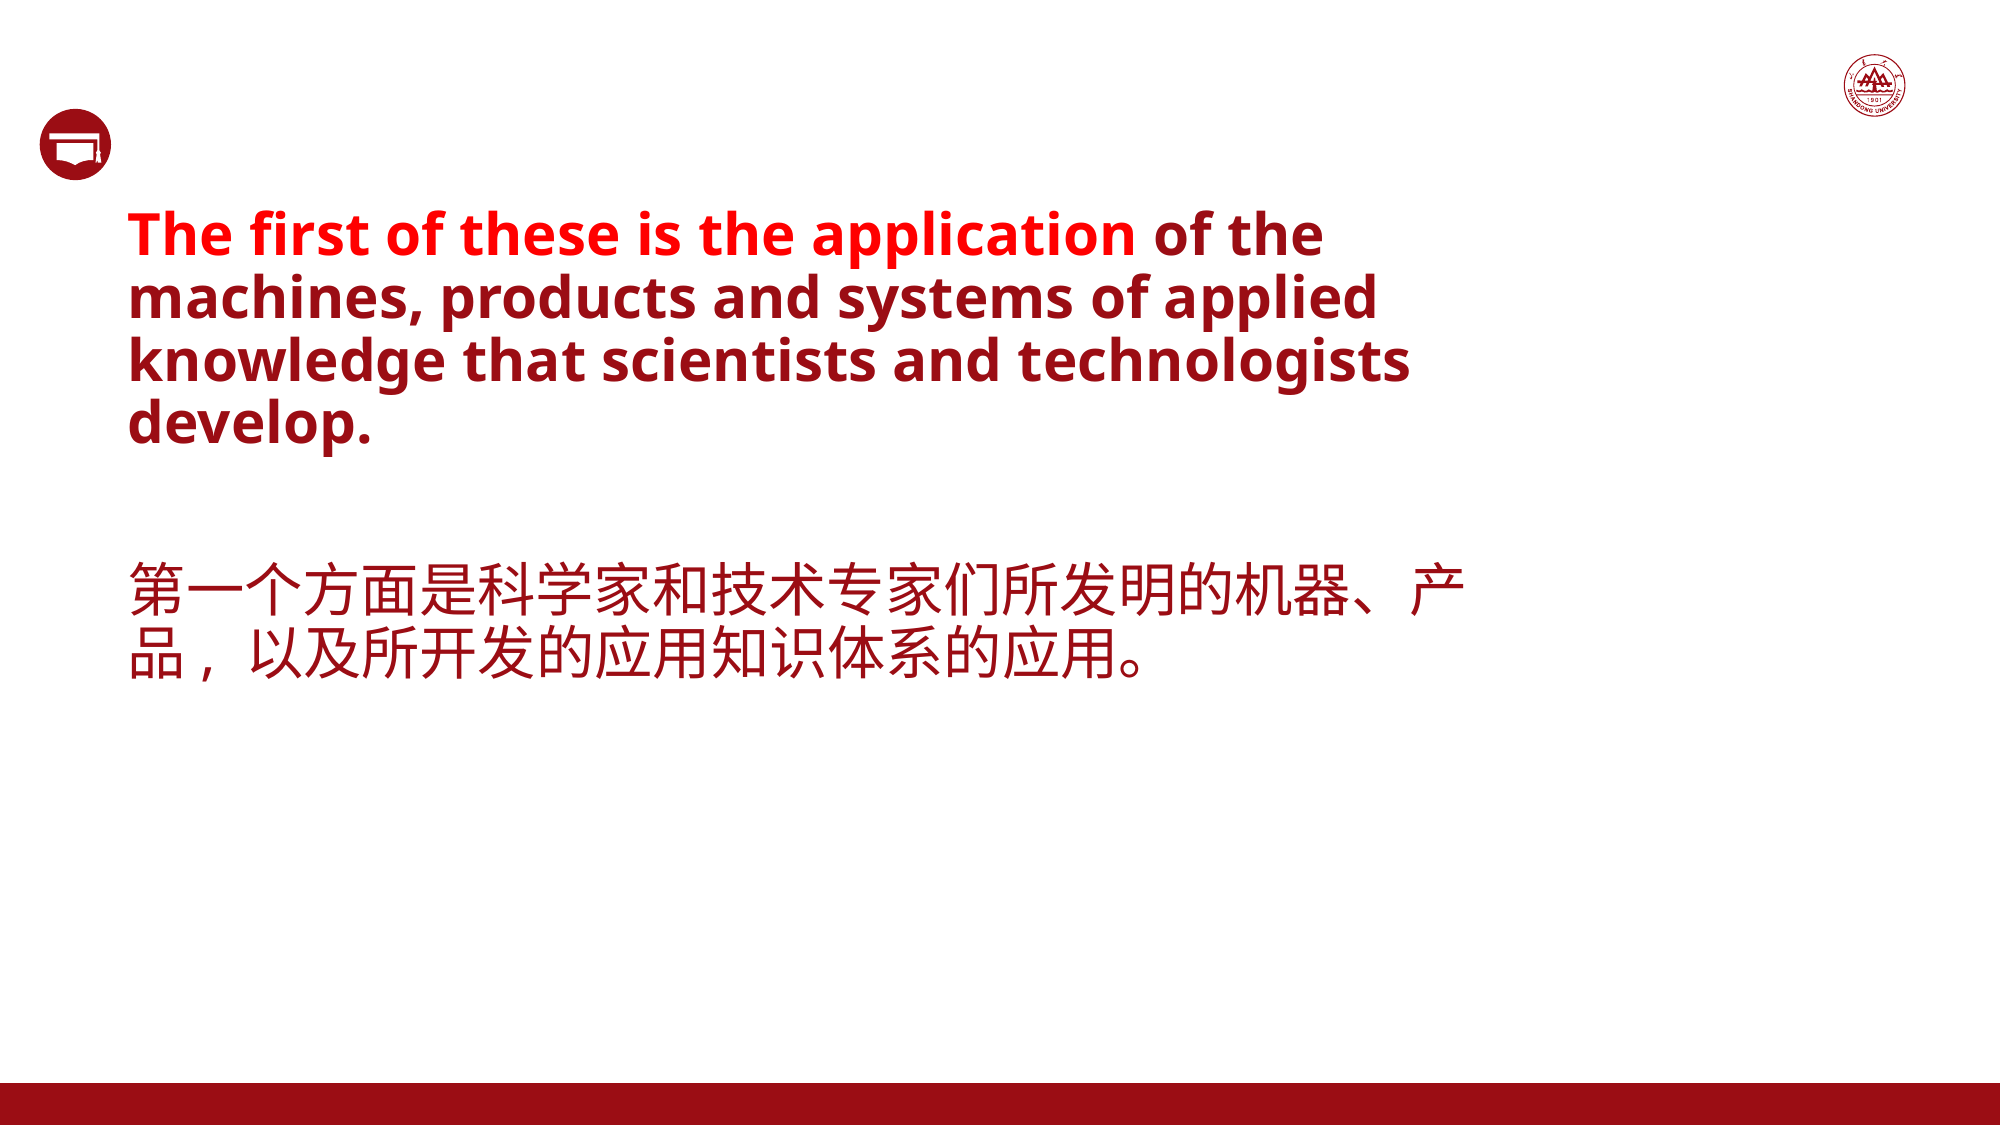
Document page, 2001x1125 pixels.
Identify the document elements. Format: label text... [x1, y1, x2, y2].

list The first of these is the application of the machines, products and systems of applied knowledge that scientists and technologists develop. 第一个方面是科学家和技术专家们所发明的机器、产品, 以及所开发的应用知识体系的应用。 [113, 197, 1534, 995]
